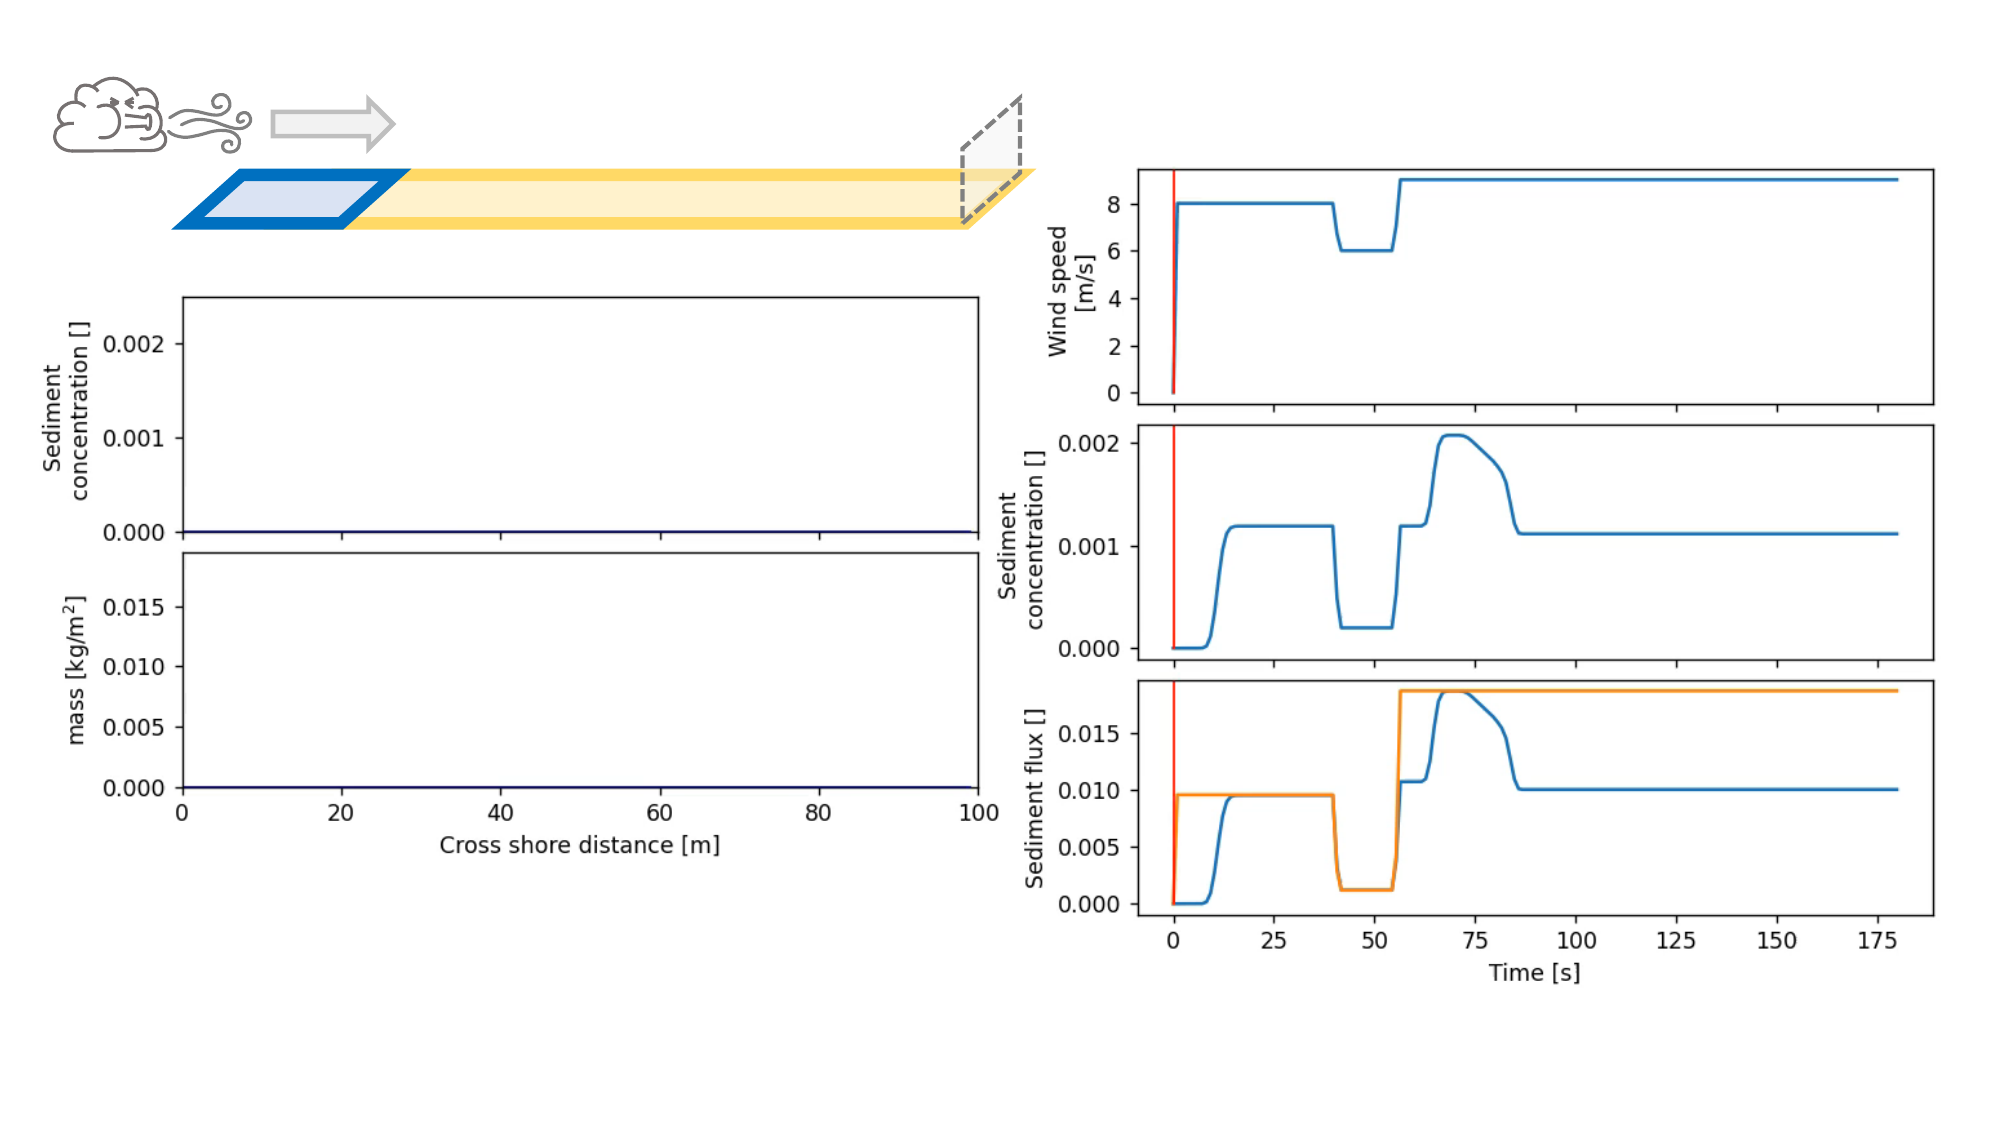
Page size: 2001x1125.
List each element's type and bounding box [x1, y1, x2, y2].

text_box [54, 78, 251, 151]
text_box [0, 53, 2000, 1022]
